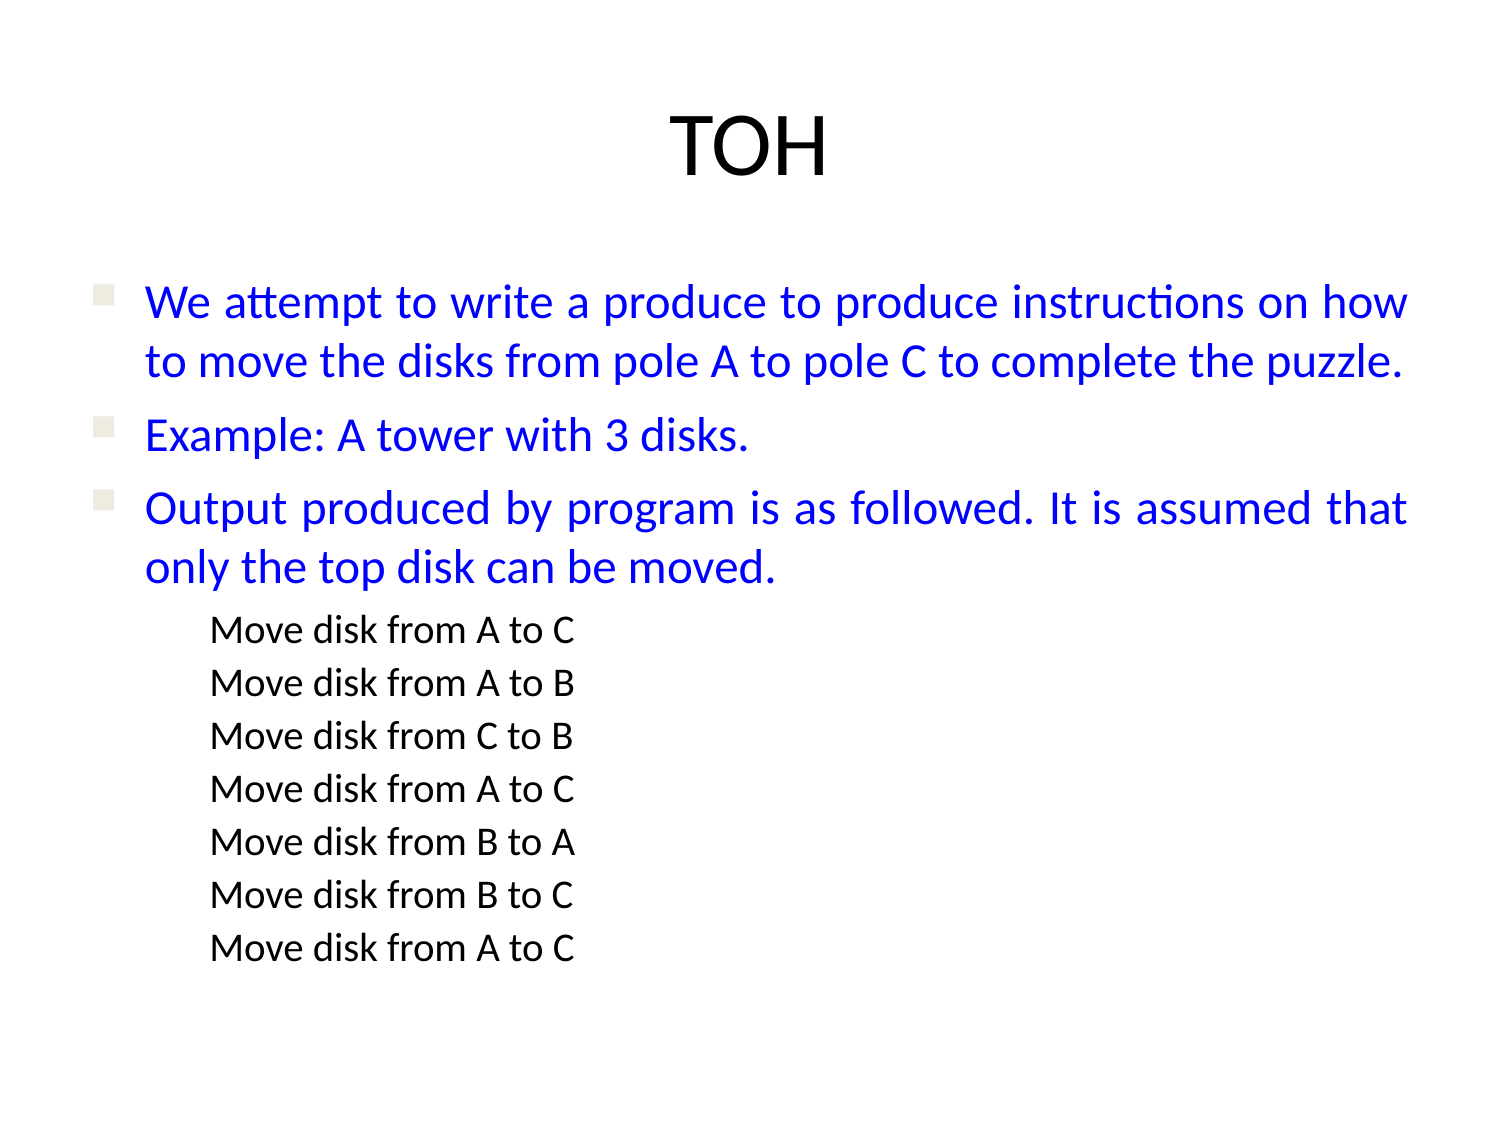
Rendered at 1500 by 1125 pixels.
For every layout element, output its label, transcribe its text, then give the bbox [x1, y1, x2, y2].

list We attempt to write a produce to produce instructions on how to move the disks from pole A to pole C to complete the puzzle. Example: A tower with 3 disks. Output produced by program is as followed. It is assumed that only the top disk can be moved. Move disk from A to C Move disk from A to B Move disk from C to B Move disk from A to C Move disk from B to A Move disk from B to C Move disk from A to C [75, 262, 1425, 1005]
title TOH [75, 45, 1425, 233]
